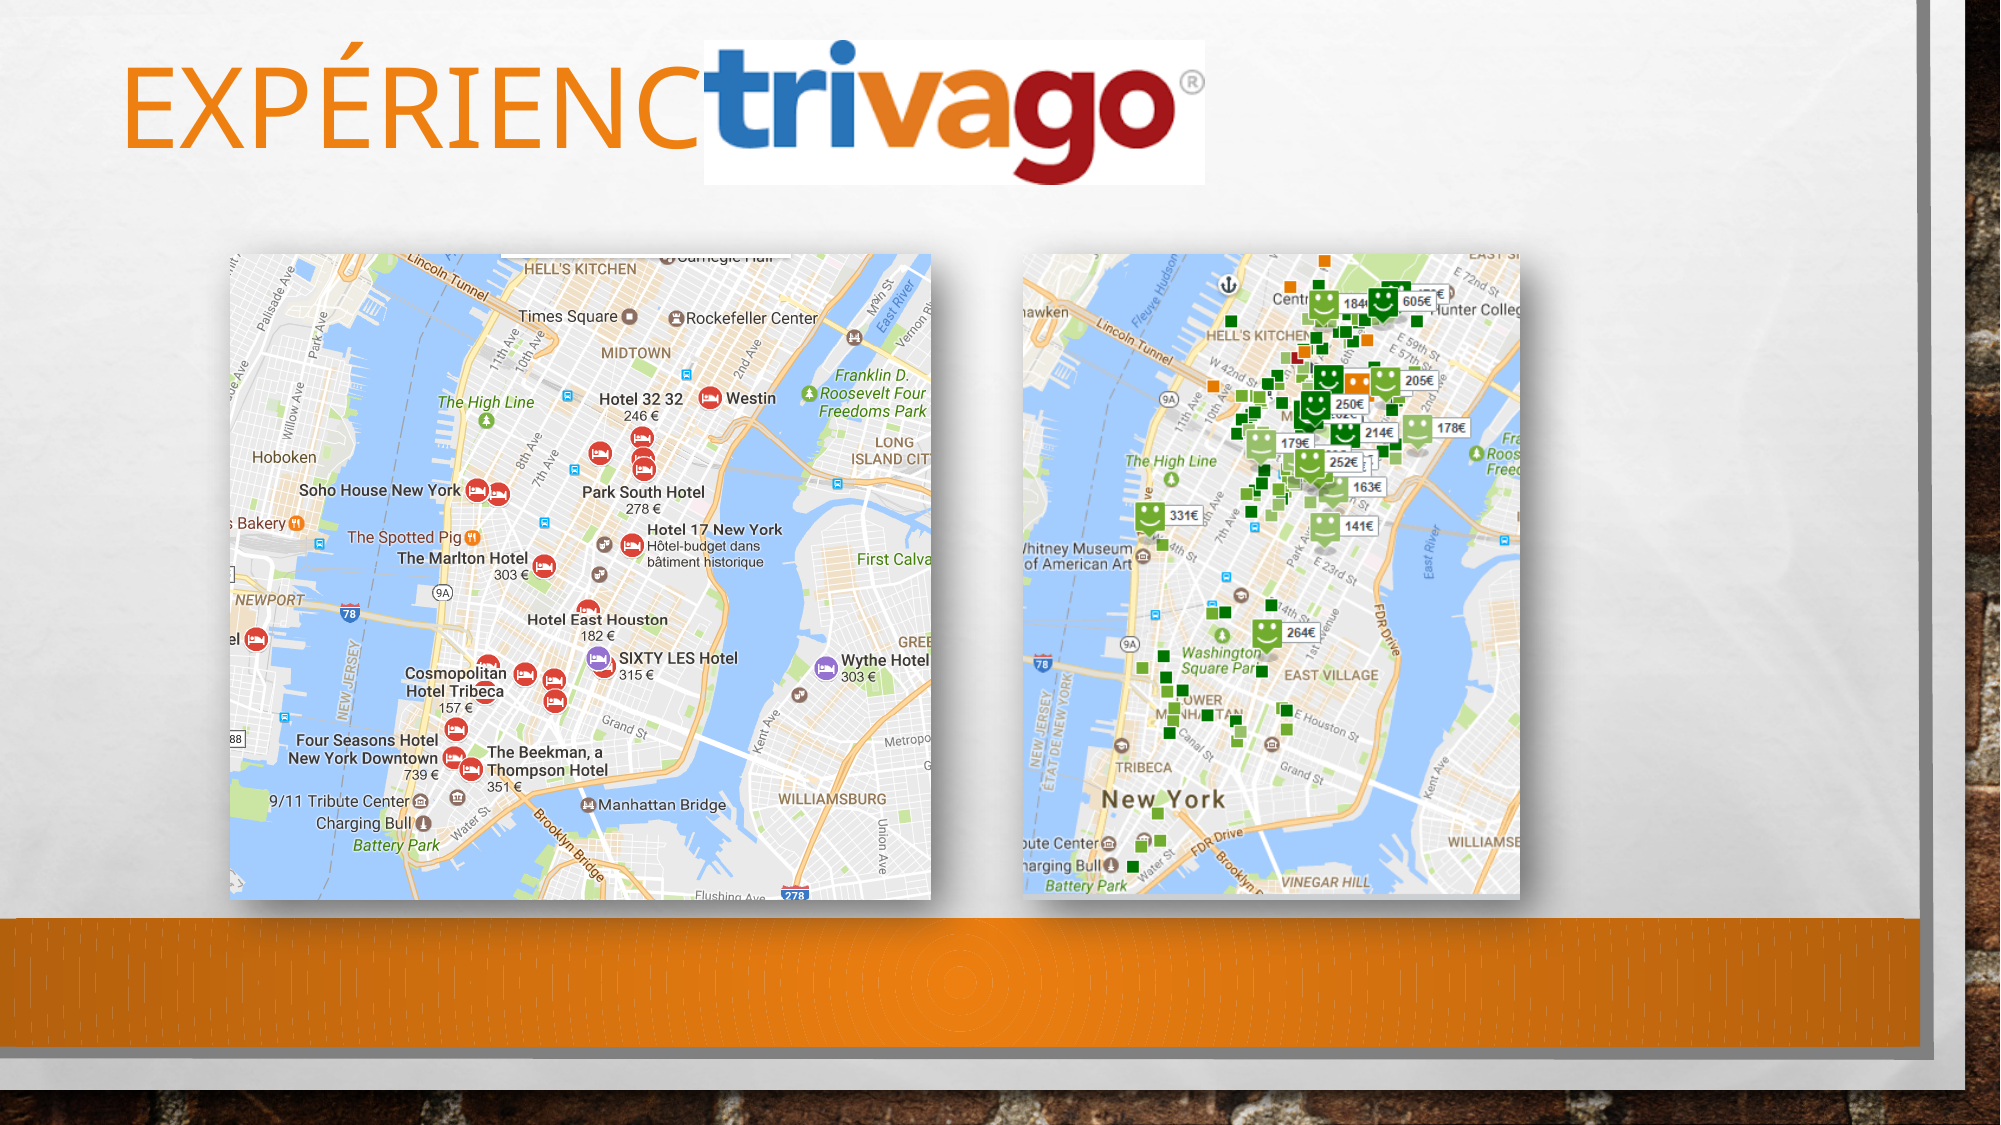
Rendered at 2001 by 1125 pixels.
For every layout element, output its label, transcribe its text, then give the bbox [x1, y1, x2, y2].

title Expérience [102, 18, 1808, 207]
picture [1023, 254, 1520, 900]
picture [230, 254, 932, 900]
picture [704, 40, 1206, 185]
picture [0, 0, 2000, 1125]
